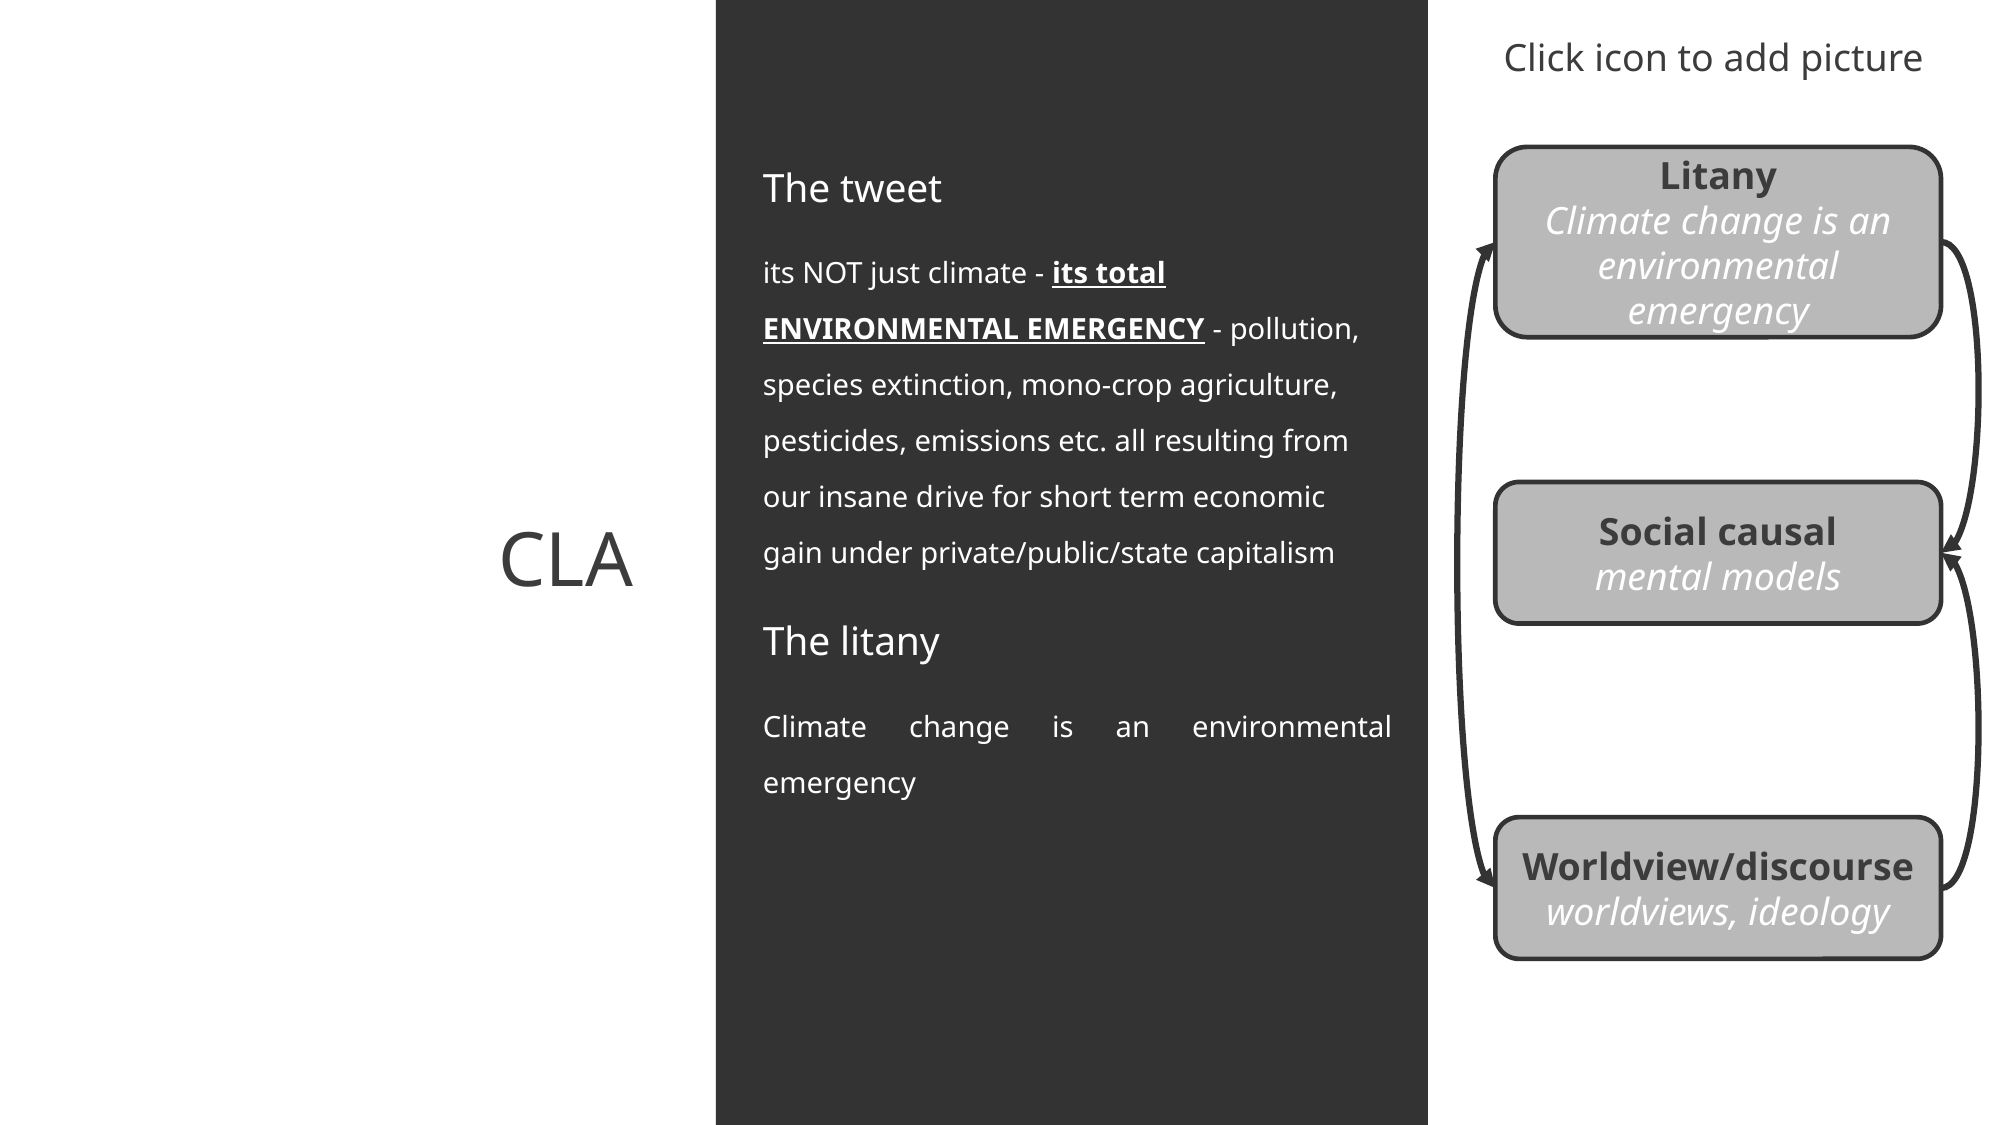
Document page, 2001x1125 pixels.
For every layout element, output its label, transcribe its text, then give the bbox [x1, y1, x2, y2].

list its NOT just climate - its total ENVIRONMENTAL EMERGENCY - pollution, species extinction, mono-crop agriculture, pesticides, emissions etc. all resulting from our insane drive for short term economic gain under private/public/state capitalism [747, 225, 1408, 464]
list The litany [747, 600, 1329, 671]
list Climate change is an environmental emergency [747, 679, 1408, 918]
title CLA [153, 397, 649, 728]
list The tweet [747, 146, 1329, 218]
picture [1427, 0, 2000, 1125]
